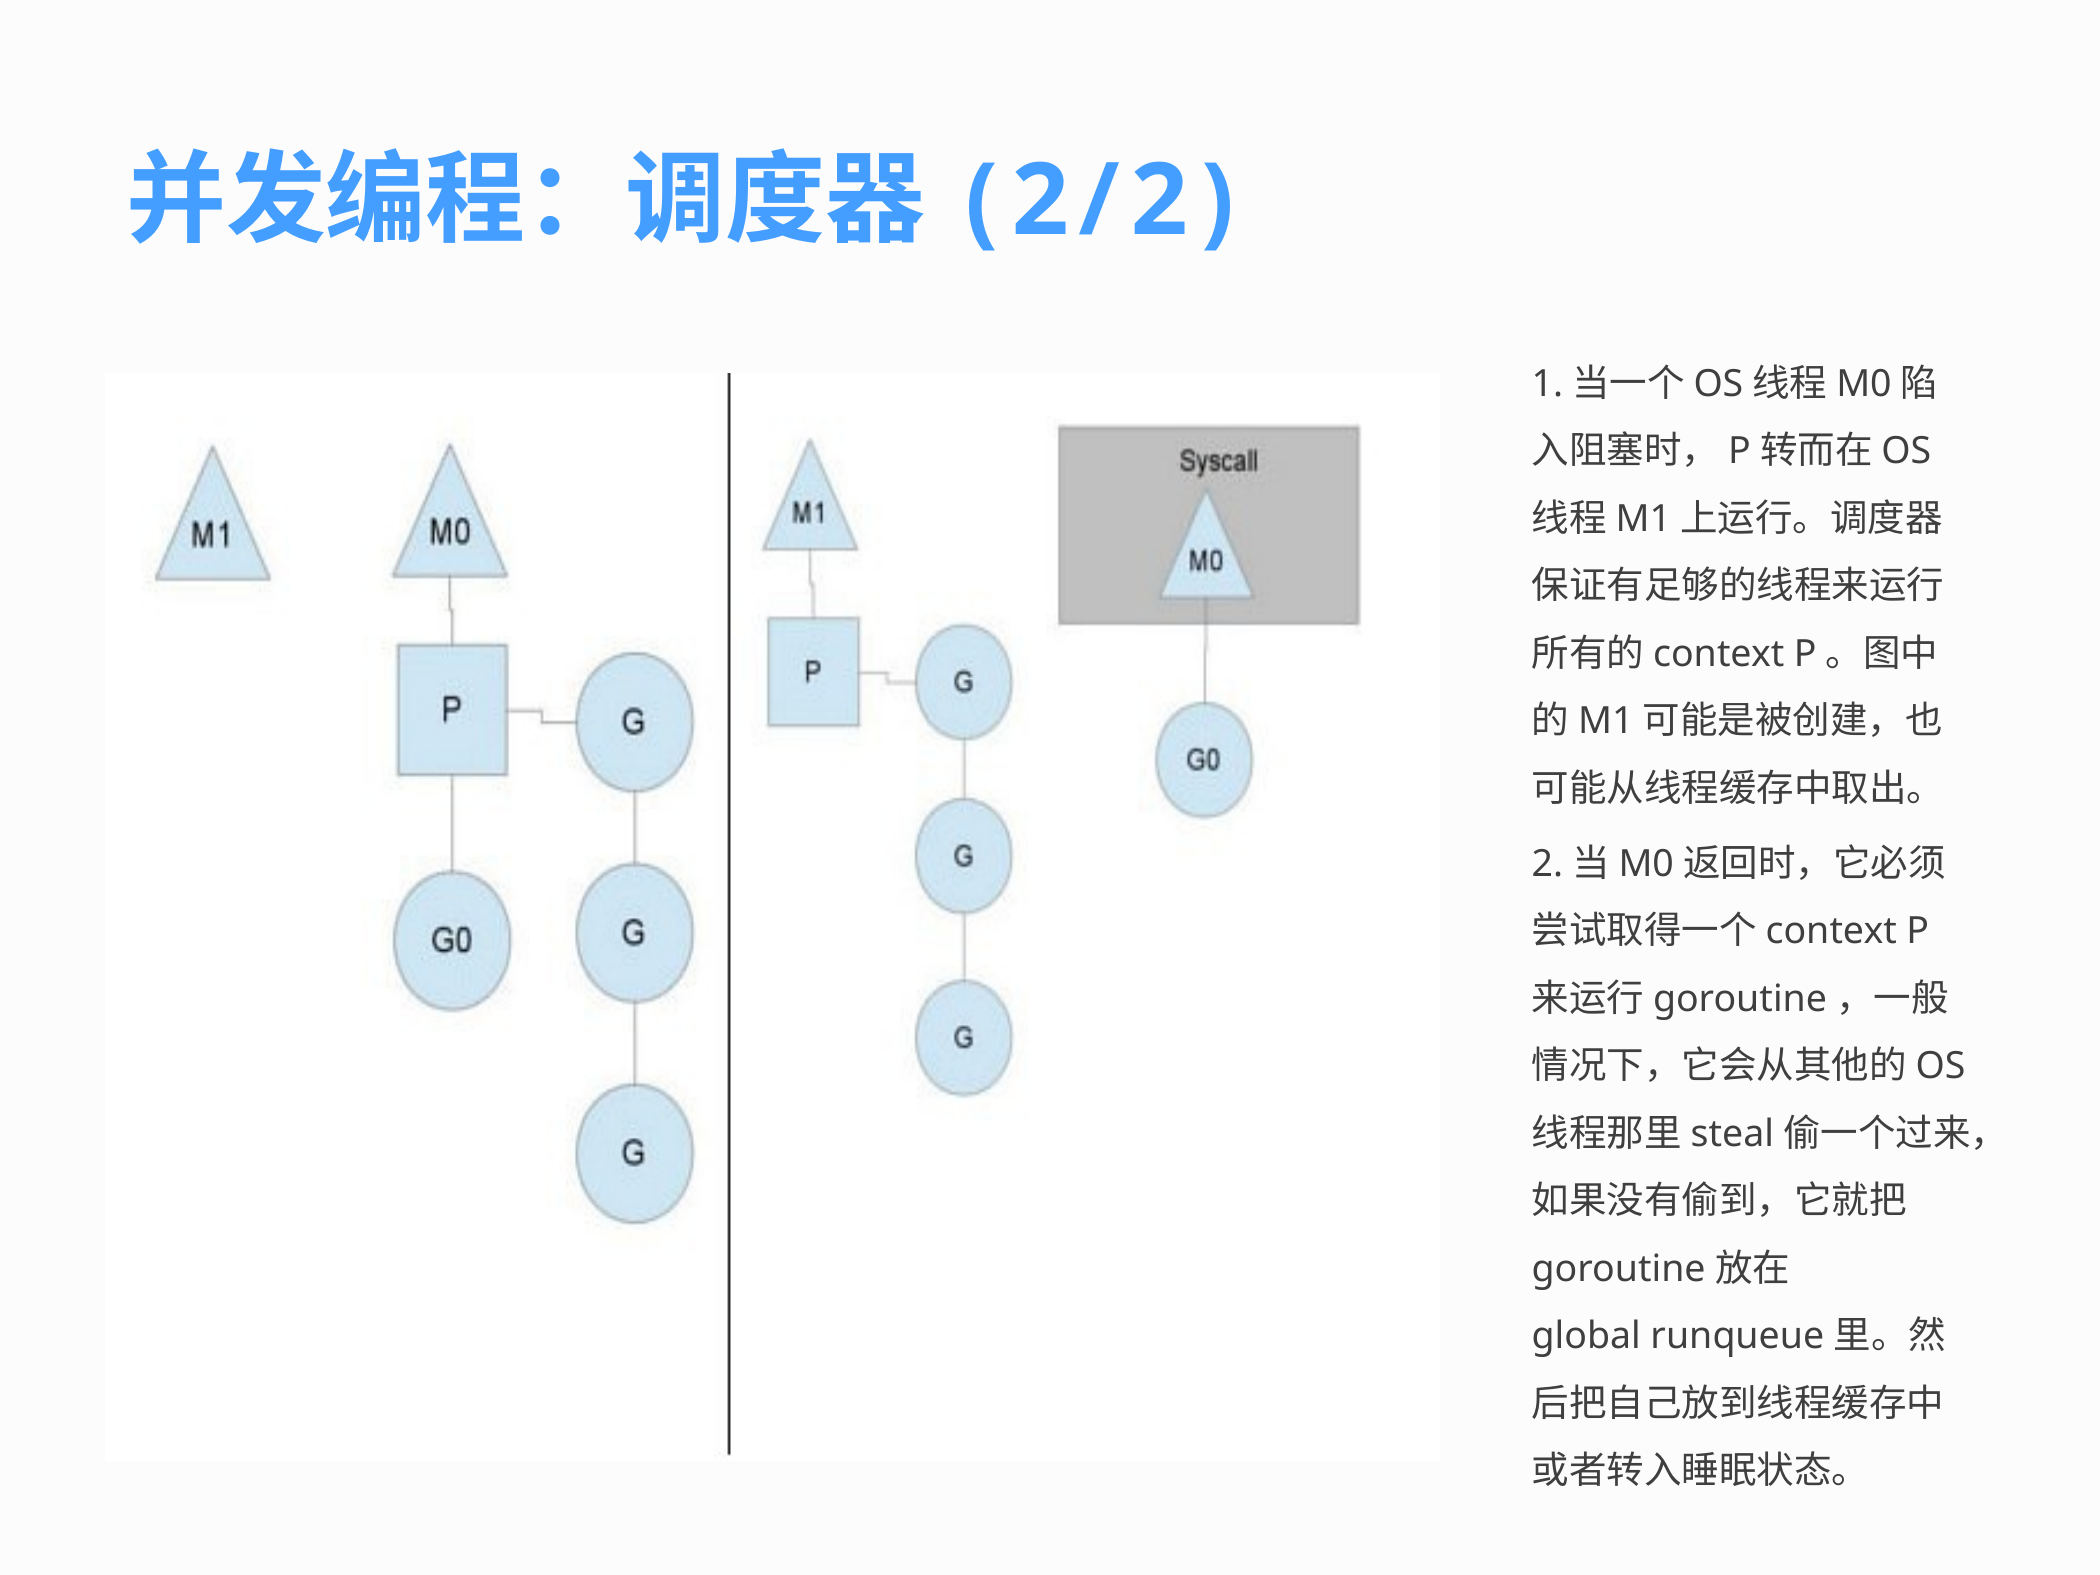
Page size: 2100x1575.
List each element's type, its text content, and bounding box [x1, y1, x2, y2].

title 并发编程：调度器(2/2) [105, 63, 1995, 326]
list 1.当一个OS线程M0陷入阻塞时，P转而在OS线程M1上运行。调度器保证有足够的线程来运行所有的context P。图中的M1可能是被创建，也可能从线程缓存中取出。 2.当M0返回时，它必须尝试取得一个context P来运行goroutine，一般情况下，它会从其他的OS线程那里steal偷一个过来，如果没有偷到，它就把goroutine放在global runqueue里。然后把自己放到线程缓存中或者转入睡眠状态。 [1510, 325, 1995, 1461]
picture [104, 373, 1441, 1461]
